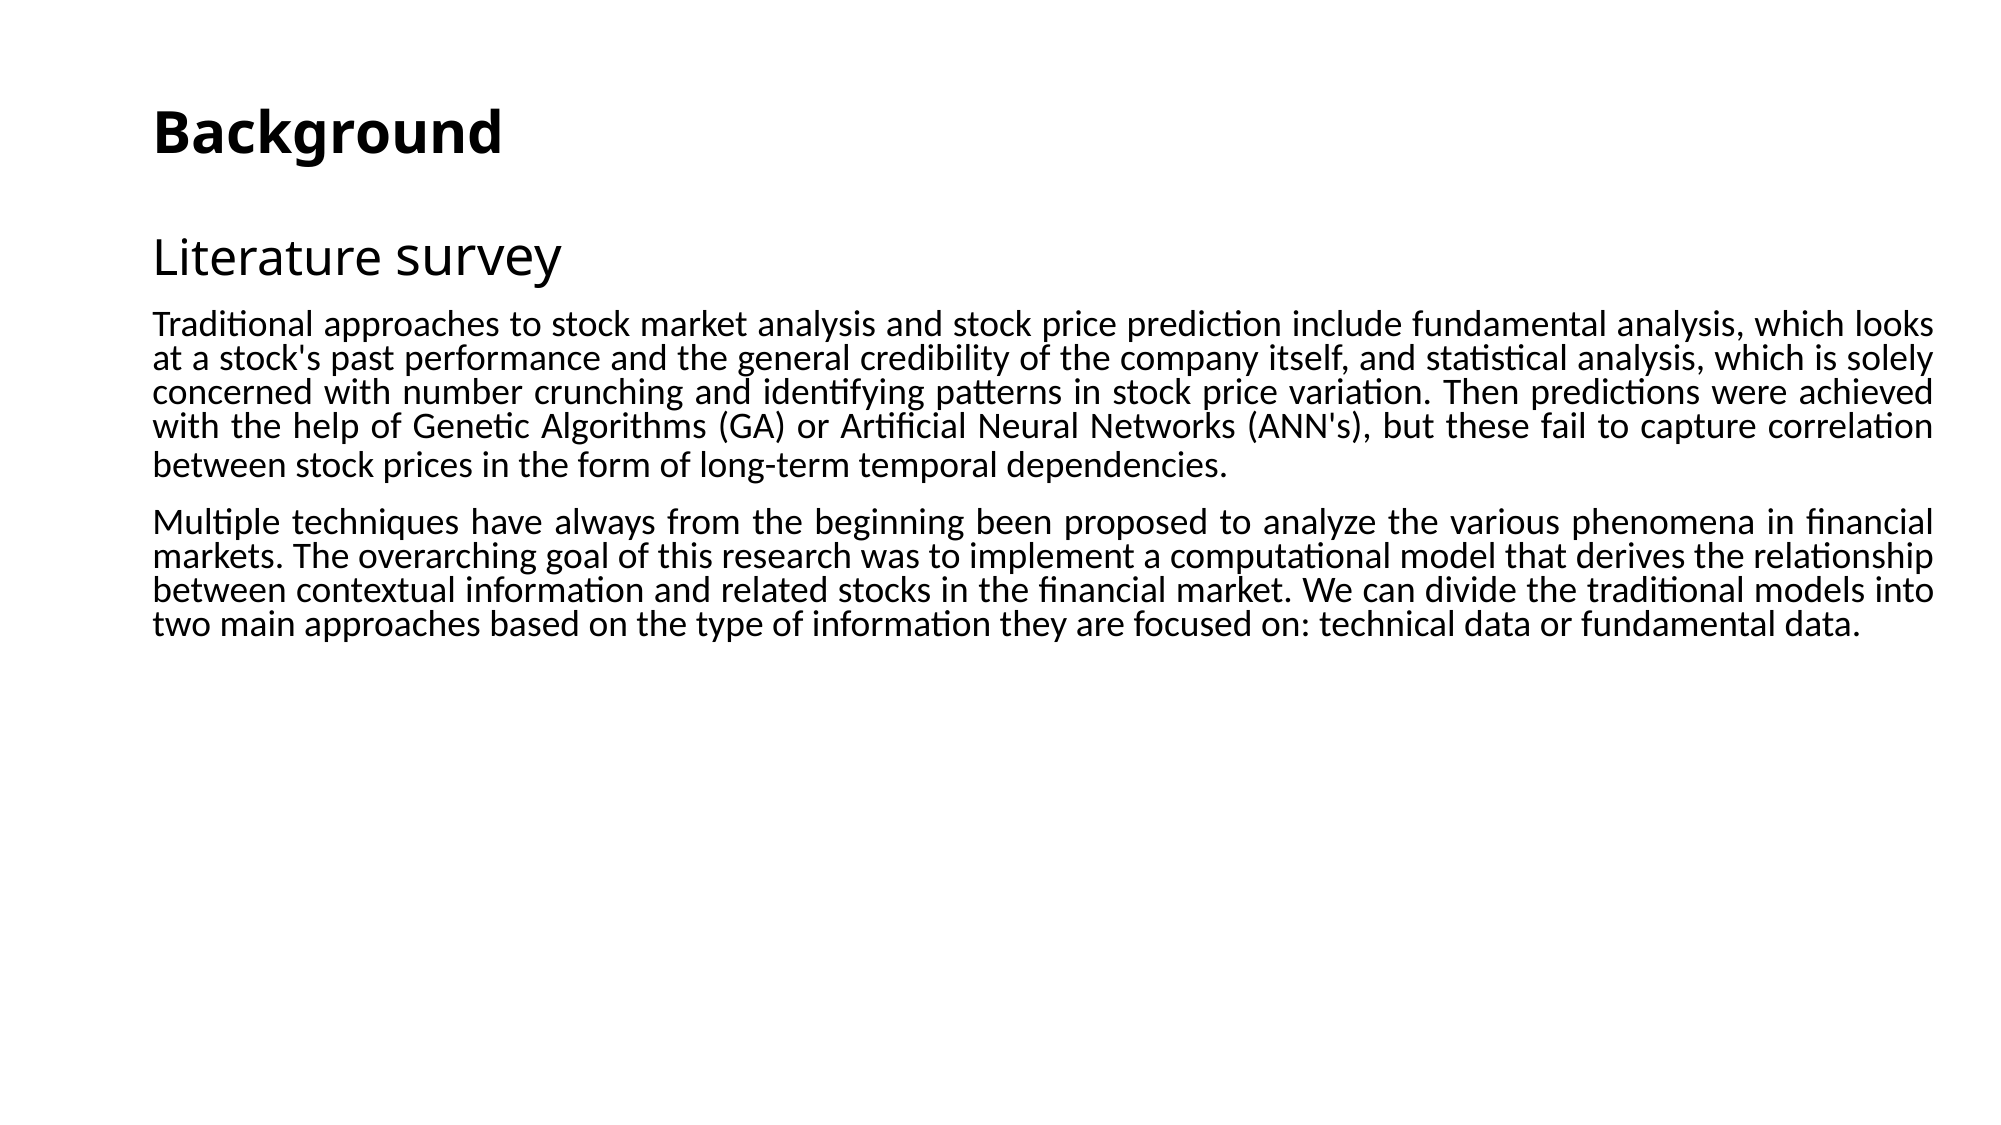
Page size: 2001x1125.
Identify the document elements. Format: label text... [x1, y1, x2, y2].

list Literature survey Traditional approaches to stock market analysis and stock price prediction include fundamental analysis, which looks at a stock's past performance and the general credibility of the company itself, and statistical analysis, which is solely concerned with number crunching and identifying patterns in stock price variation. Then predictions were achieved with the help of Genetic Algorithms (GA) or Artificial Neural Networks (ANN's), but these fail to capture correlation between stock prices in the form of long-term temporal dependencies. Multiple techniques have always from the beginning been proposed to analyze the various phenomena in financial markets. The overarching goal of this research was to implement a computational model that derives the relationship between contextual information and related stocks in the financial market. We can divide the traditional models into two main approaches based on the type of information they are focused on: technical data or fundamental data. [137, 214, 1952, 1067]
title Background [137, 59, 1863, 206]
